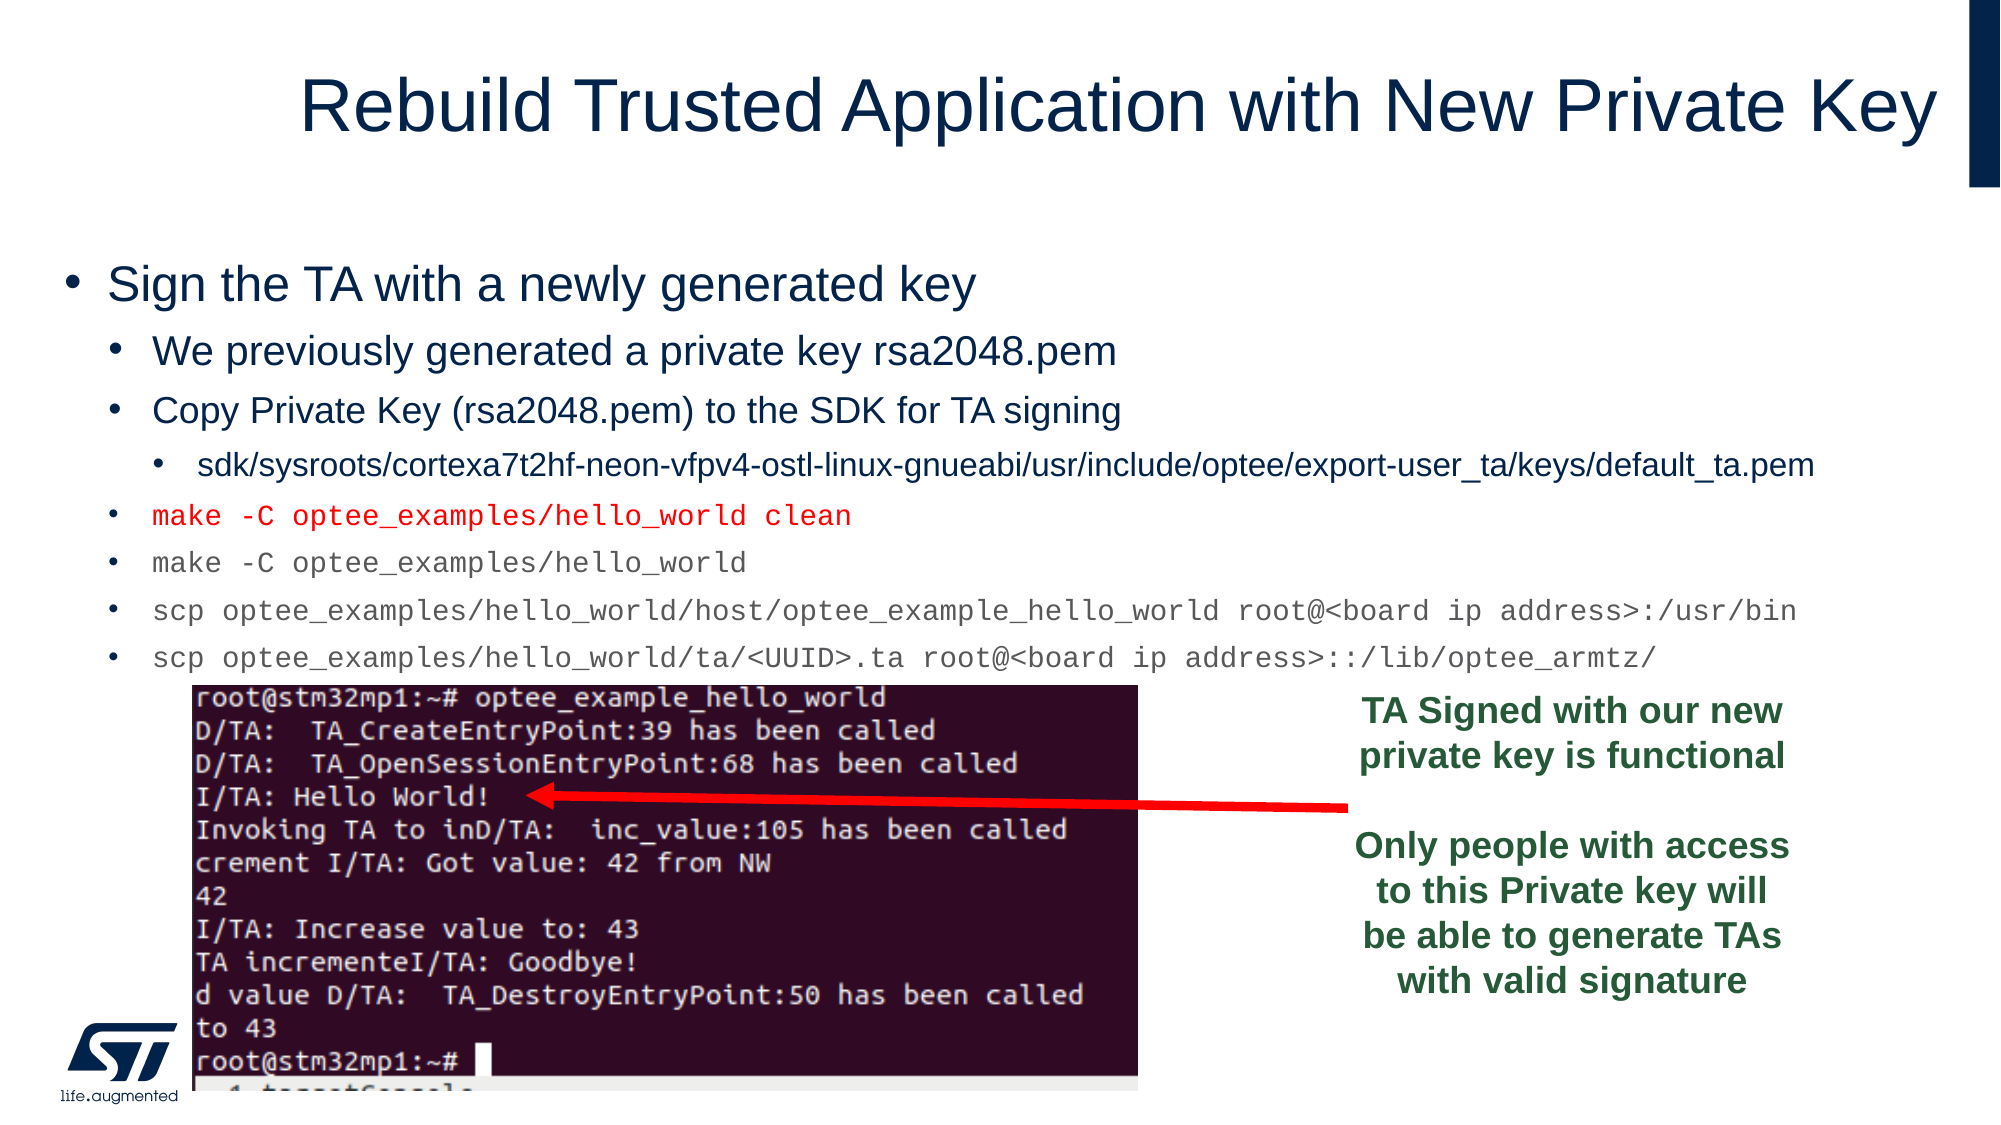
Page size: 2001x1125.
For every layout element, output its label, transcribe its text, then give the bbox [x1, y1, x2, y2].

text_box TA Signed with our new private key is functional Only people with access to this Private key will be able to generate TAs with valid signature [1338, 678, 1807, 1009]
list Sign the TA with a newly generated key We previously generated a private key rsa2048.pem Copy Private Key (rsa2048.pem) to the SDK for TA signing sdk/sysroots/cortexa7t2hf-neon-vfpv4-ostl-linux-gnueabi/usr/include/optee/export-user_ta/keys/default_ta.pem make -C optee_examples/hello_world clean make -C optee_examples/hello_world scp optee_examples/hello_world/host/optee_example_hello_world root@<board ip address>:/usr/bin scp optee_examples/hello_world/ta/<UUID>.ta root@<board ip address>::/lib/optee_armtz/ [49, 243, 1955, 1056]
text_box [525, 795, 1349, 809]
title Rebuild Trusted Application with New Private Key [49, 0, 1954, 215]
picture [37, 685, 1138, 1125]
